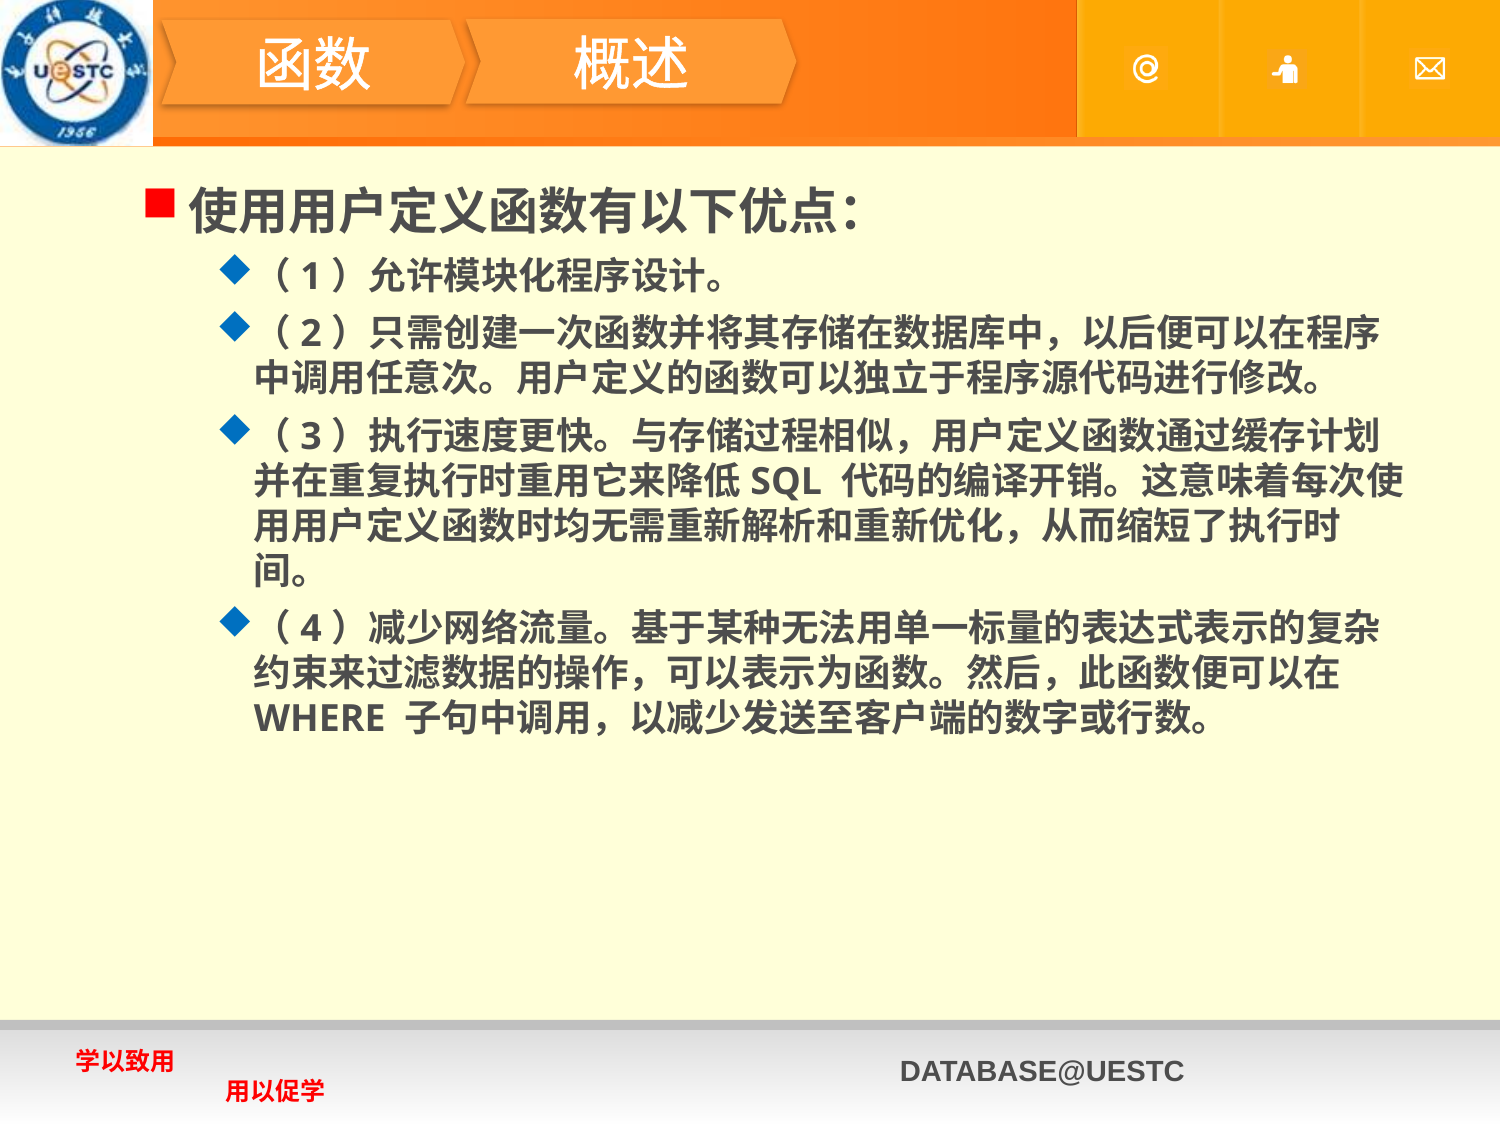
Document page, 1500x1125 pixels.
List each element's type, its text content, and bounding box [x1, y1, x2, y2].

picture [1425, 48, 1450, 89]
list 使用用户定义函数有以下优点： （1）允许模块化程序设计。 （2）只需创建一次函数并将其存储在数据库中，以后便可以在程序中调用任意次。用户定义的函数可以独立于程序源代码进行修改。 （3）执行速度更快。与存储过程相似，用户定义函数通过缓存计划并在重复执行时重用它来降低SQL 代码的编译开销。这意味着每次使用用户定义函数时均无需重新解析和重新优化，从而缩短了执行时间。 （4）减少网络流量。基于某种无法用单一标量的表达式表示的复杂约束来过滤数据的操作，可以表示为函数。然后，此函数便可以在 WHERE 子句中调用，以减少发送至客户端的数字或行数。 [51, 171, 1425, 986]
text_box 概述 [465, 18, 797, 104]
text_box 函数 [161, 19, 466, 105]
picture [0, 0, 153, 146]
title [155, 0, 1425, 140]
